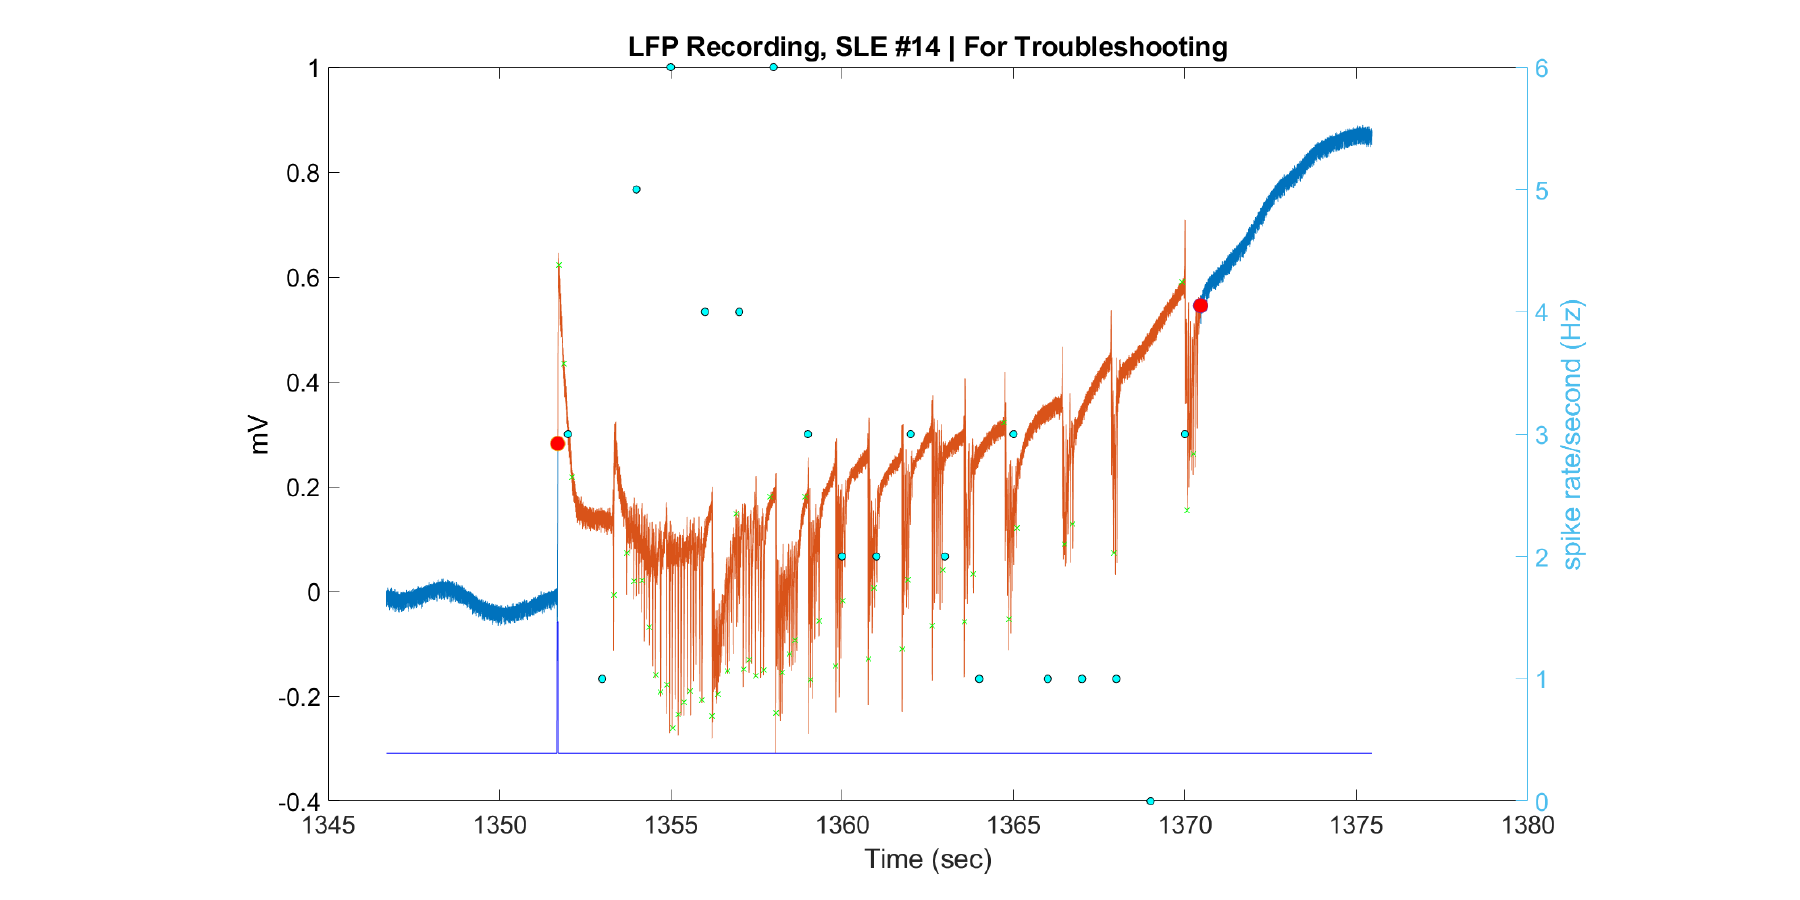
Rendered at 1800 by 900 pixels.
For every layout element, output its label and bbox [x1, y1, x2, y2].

picture [126, 0, 1674, 900]
